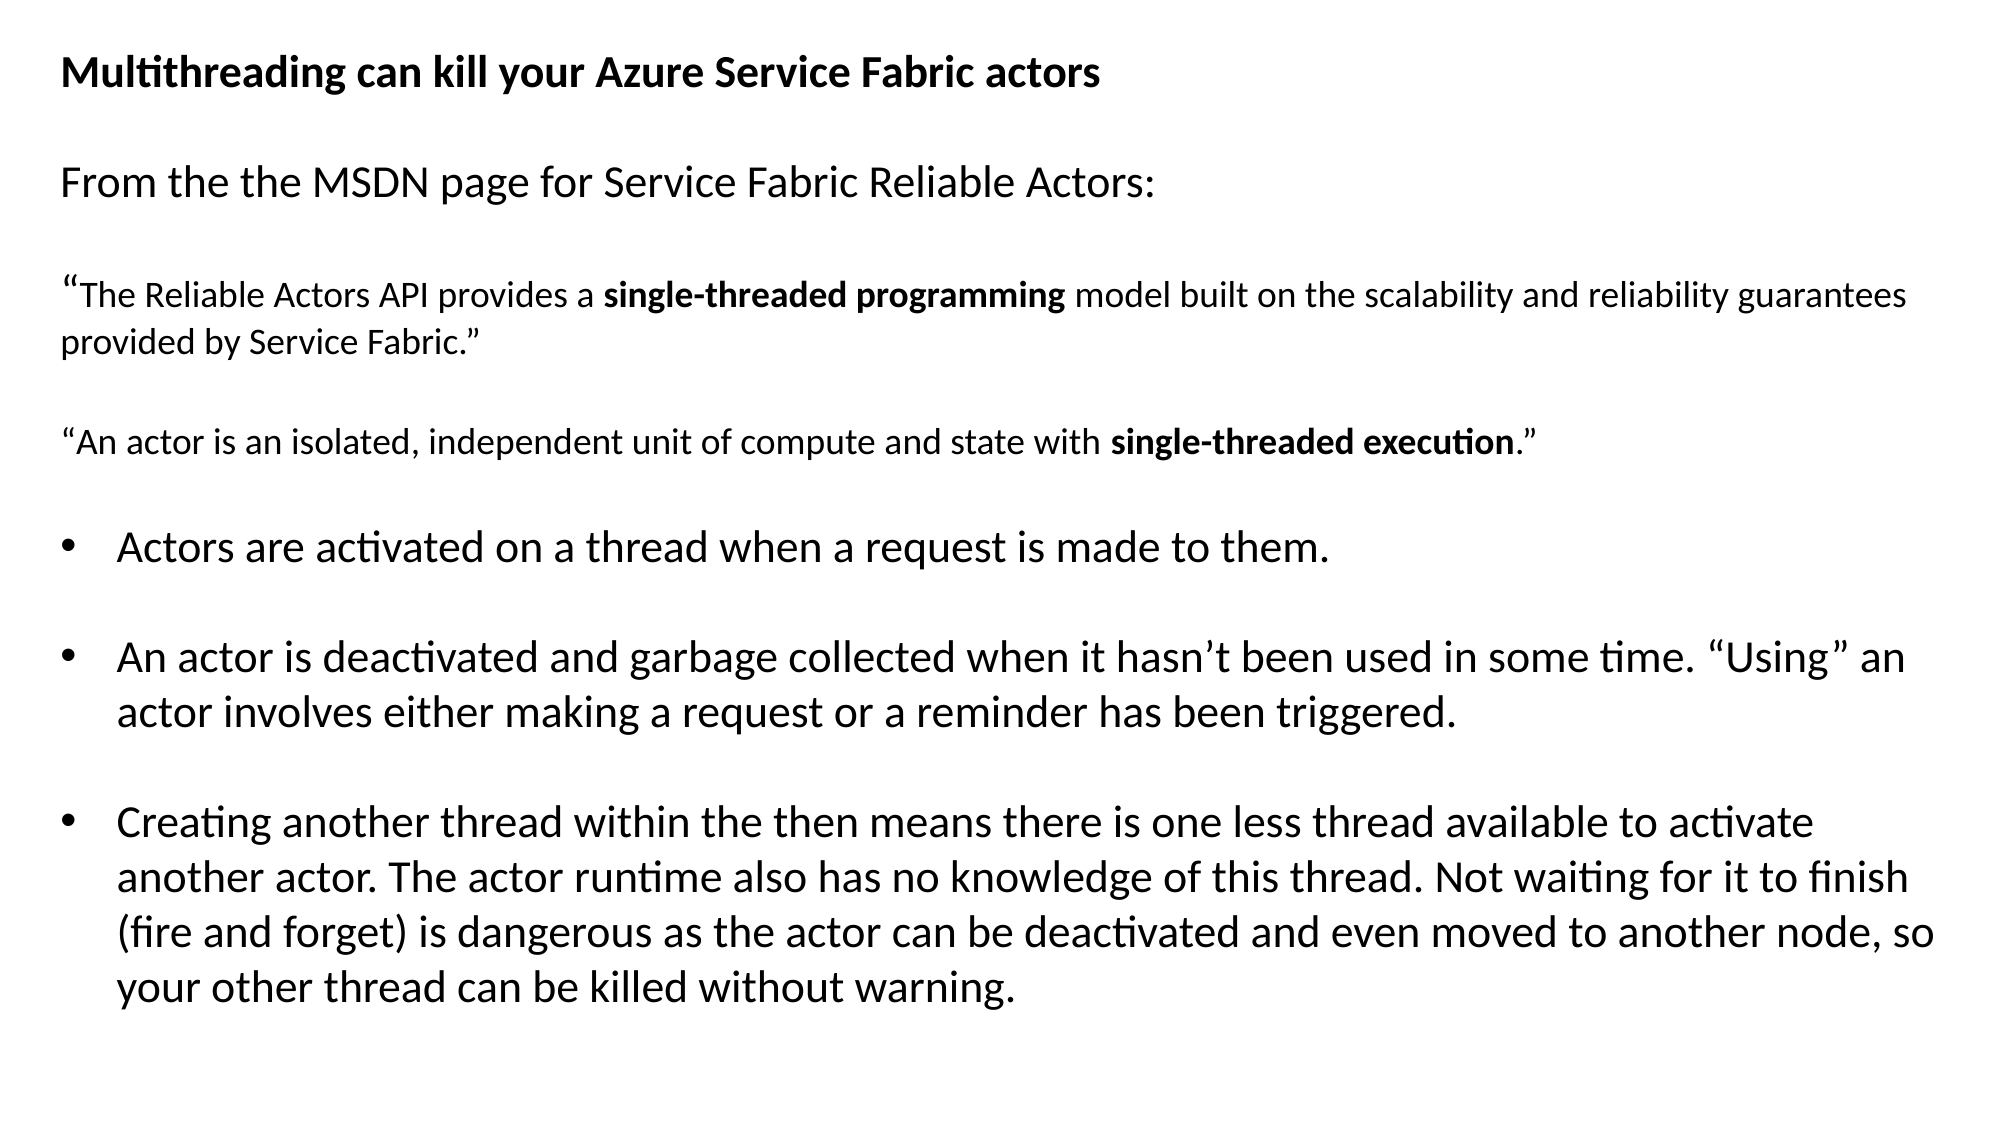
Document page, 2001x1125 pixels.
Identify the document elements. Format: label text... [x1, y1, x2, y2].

text_box Multithreading can kill your Azure Service Fabric actors From the the MSDN page for Service Fabric Reliable Actors: “The Reliable Actors API provides a single-threaded programming model built on the scalability and reliability guarantees provided by Service Fabric.” “An actor is an isolated, independent unit of compute and state with single-threaded execution.” Actors are activated on a thread when a request is made to them. An actor is deactivated and garbage collected when it hasn’t been used in some time. “Using” an actor involves either making a request or a reminder has been triggered. Creating another thread within the then means there is one less thread available to activate another actor. The actor runtime also has no knowledge of this thread. Not waiting for it to finish (fire and forget) is dangerous as the actor can be deactivated and even moved to another node, so your other thread can be killed without warning. [45, 34, 1979, 1020]
